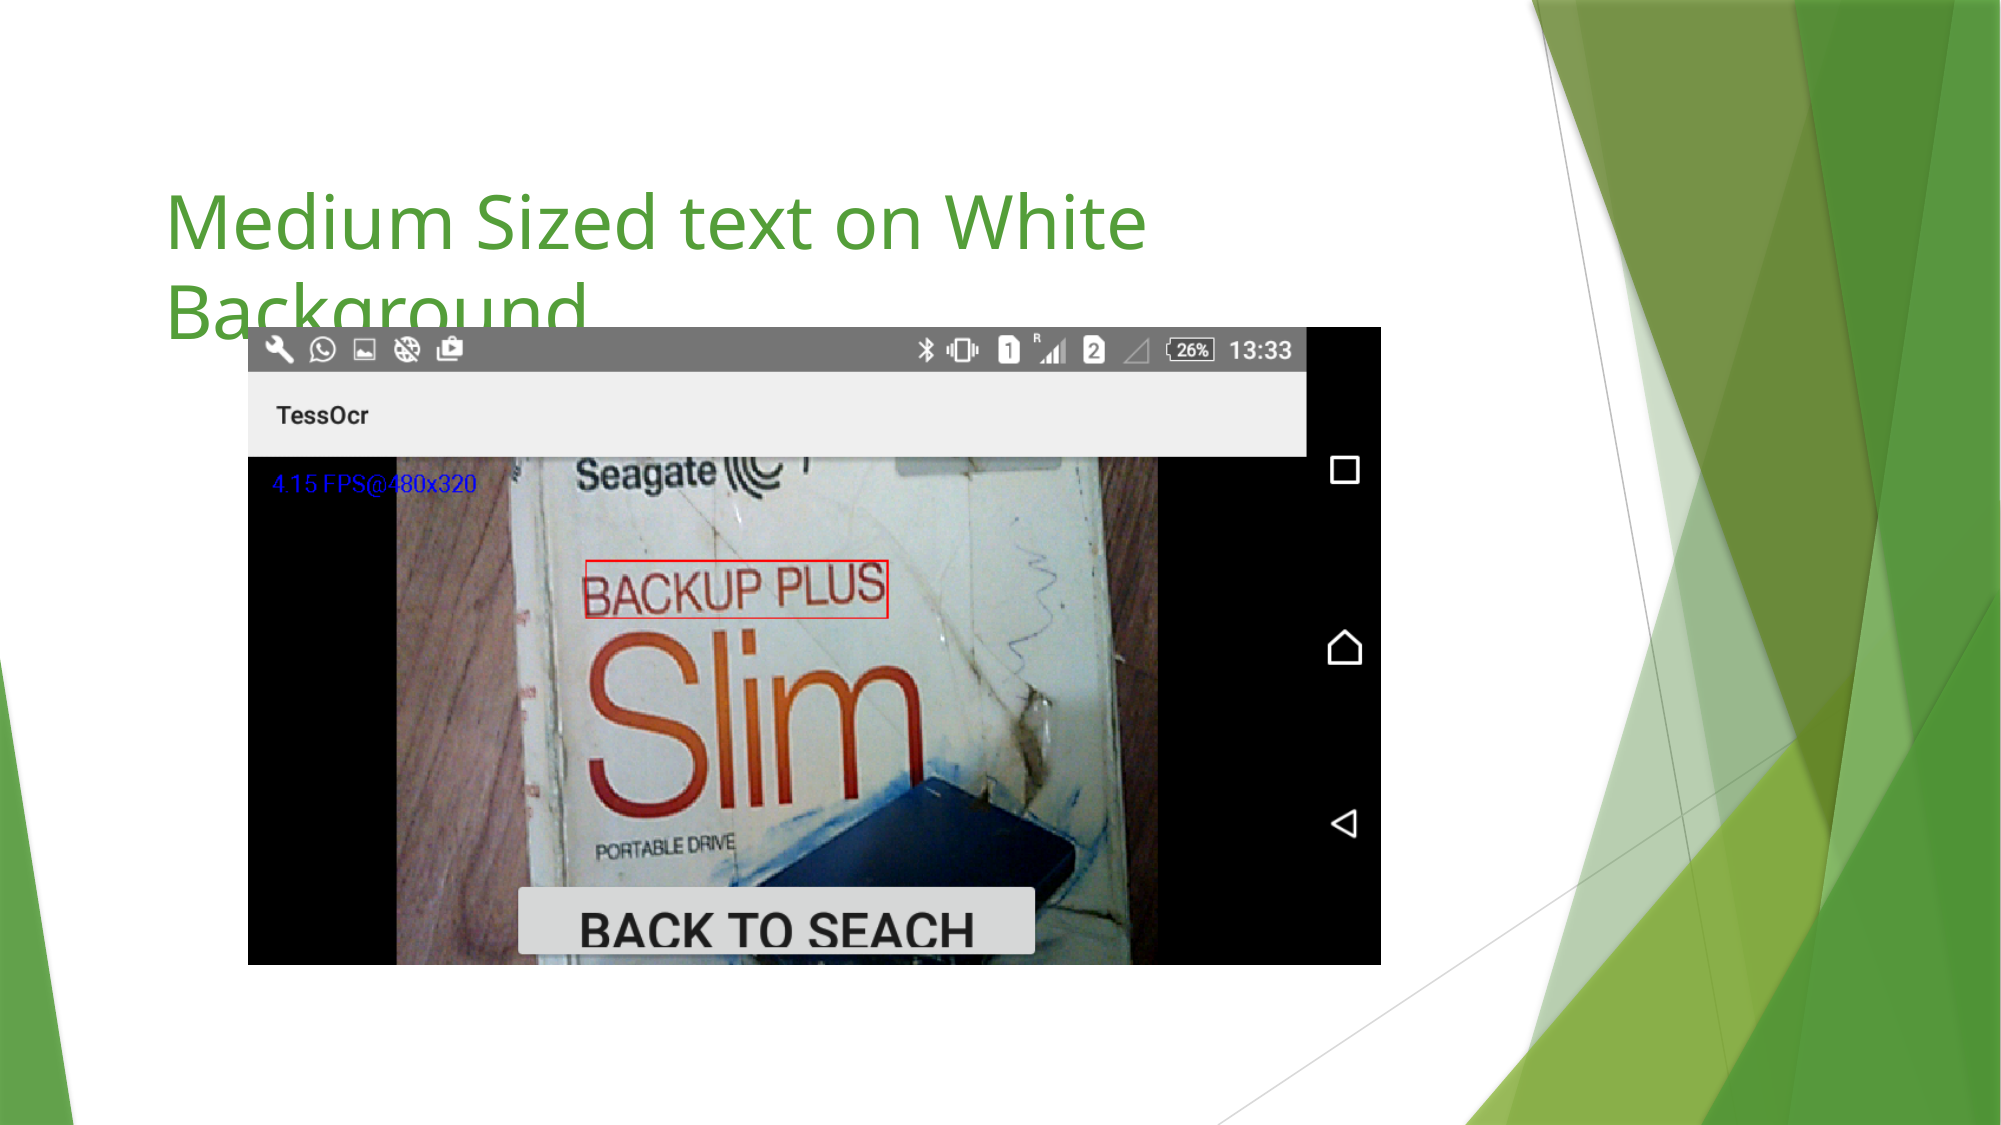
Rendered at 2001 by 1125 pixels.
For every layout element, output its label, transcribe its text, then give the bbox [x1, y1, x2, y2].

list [247, 326, 1381, 965]
title Medium Sized text on White Background [149, 167, 1560, 384]
